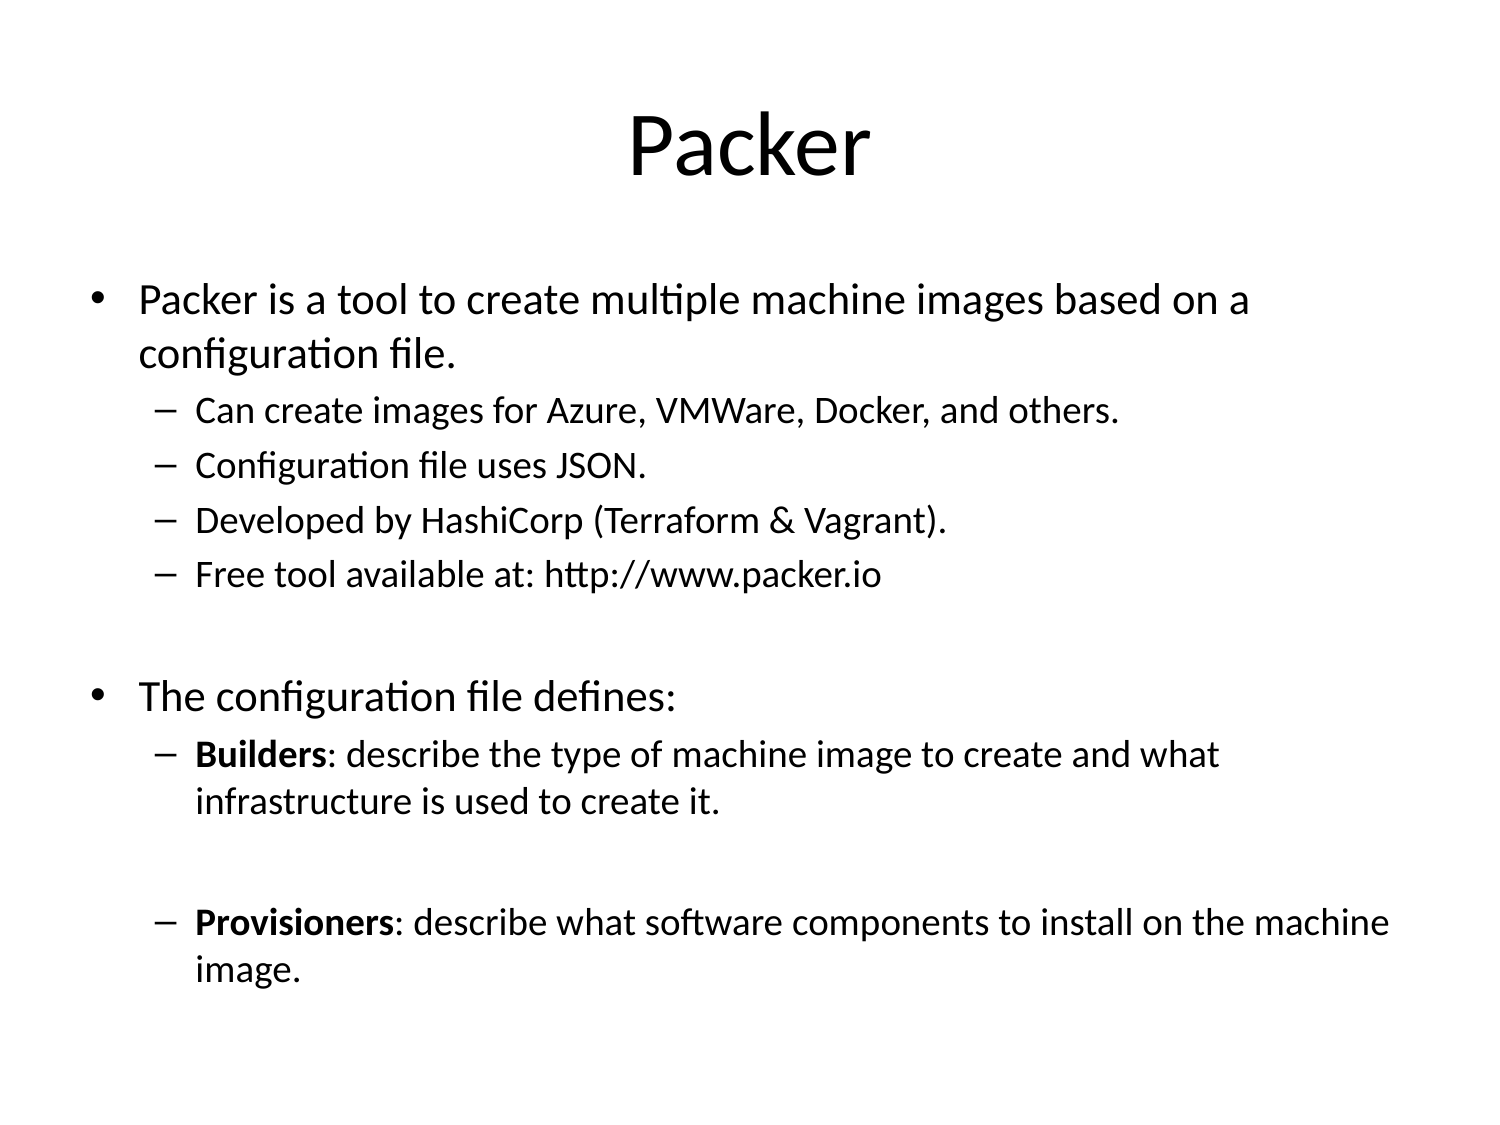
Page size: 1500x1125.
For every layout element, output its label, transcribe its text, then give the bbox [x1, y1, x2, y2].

title Packer [75, 45, 1425, 233]
list Packer is a tool to create multiple machine images based on a configuration file. Can create images for Azure, VMWare, Docker, and others. Configuration file uses JSON. Developed by HashiCorp (Terraform & Vagrant). Free tool available at: http://www.packer.io The configuration file defines: Builders: describe the type of machine image to create and what infrastructure is used to create it. Provisioners: describe what software components to install on the machine image. [75, 262, 1425, 1005]
